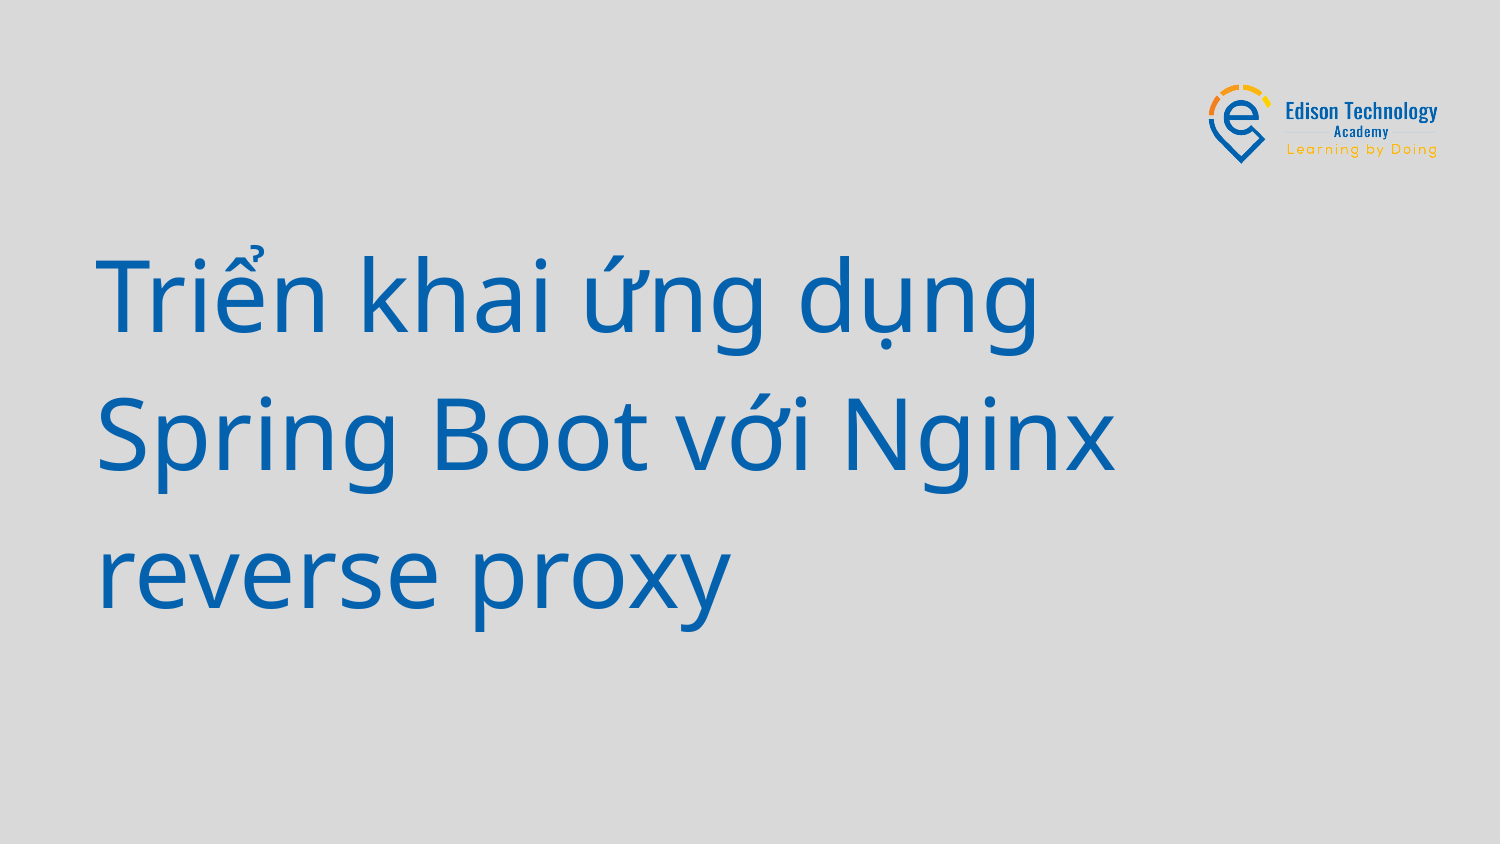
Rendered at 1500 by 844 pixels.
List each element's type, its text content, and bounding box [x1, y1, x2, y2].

title Triển khai ứng dụng Spring Boot với Nginx reverse proxy [80, 86, 1357, 758]
picture [1147, 83, 1500, 167]
